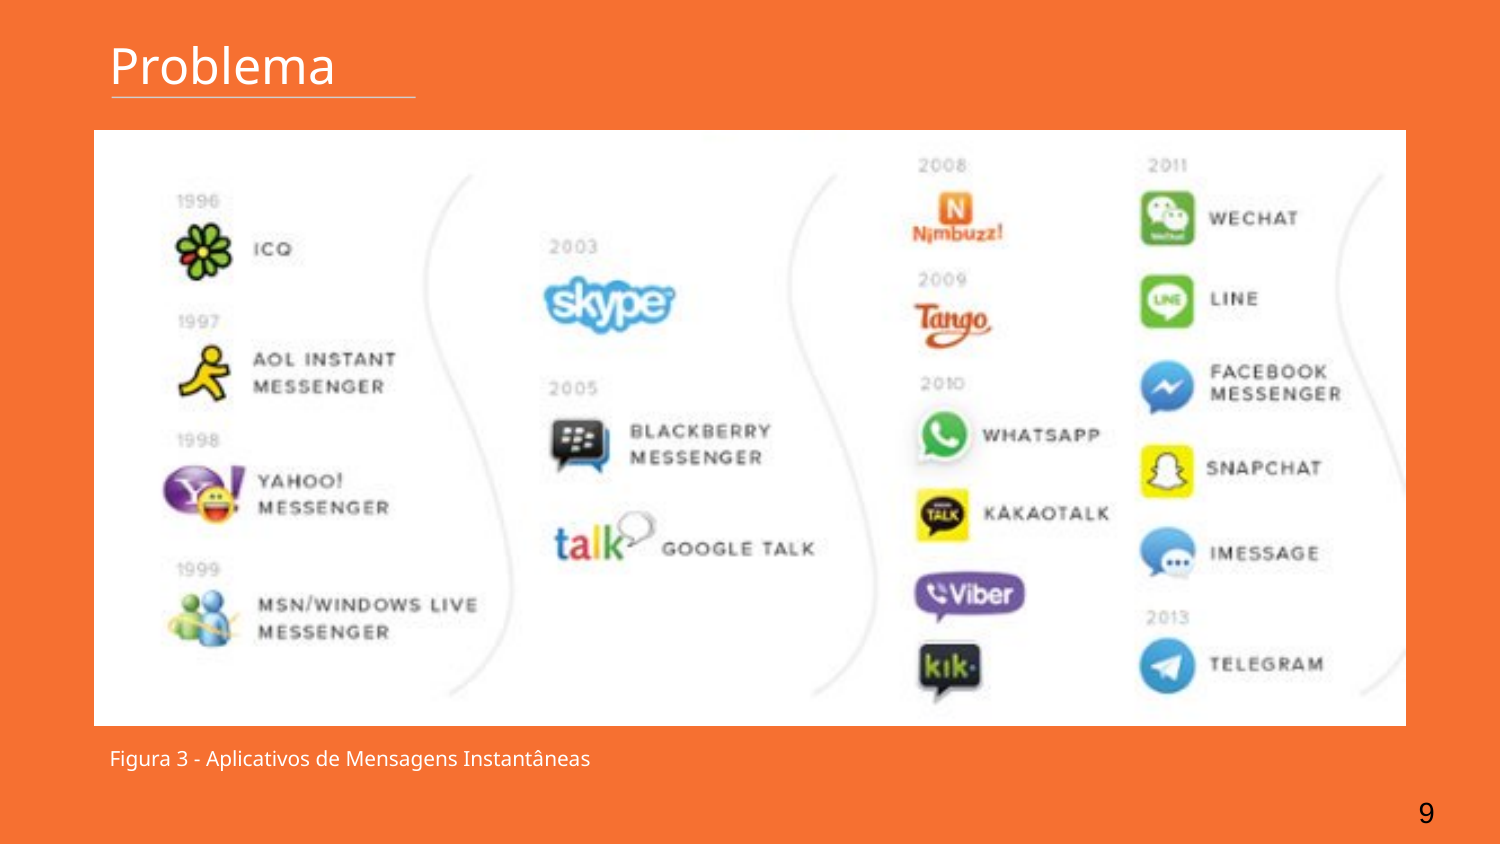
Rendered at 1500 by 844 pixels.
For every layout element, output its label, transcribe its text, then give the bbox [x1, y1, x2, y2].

picture [94, 130, 1406, 726]
title Problema [94, 19, 856, 84]
slide_number ‹#› [1403, 779, 1494, 844]
text_box Figura 3 - Aplicativos de Mensagens Instantâneas [94, 736, 1300, 780]
